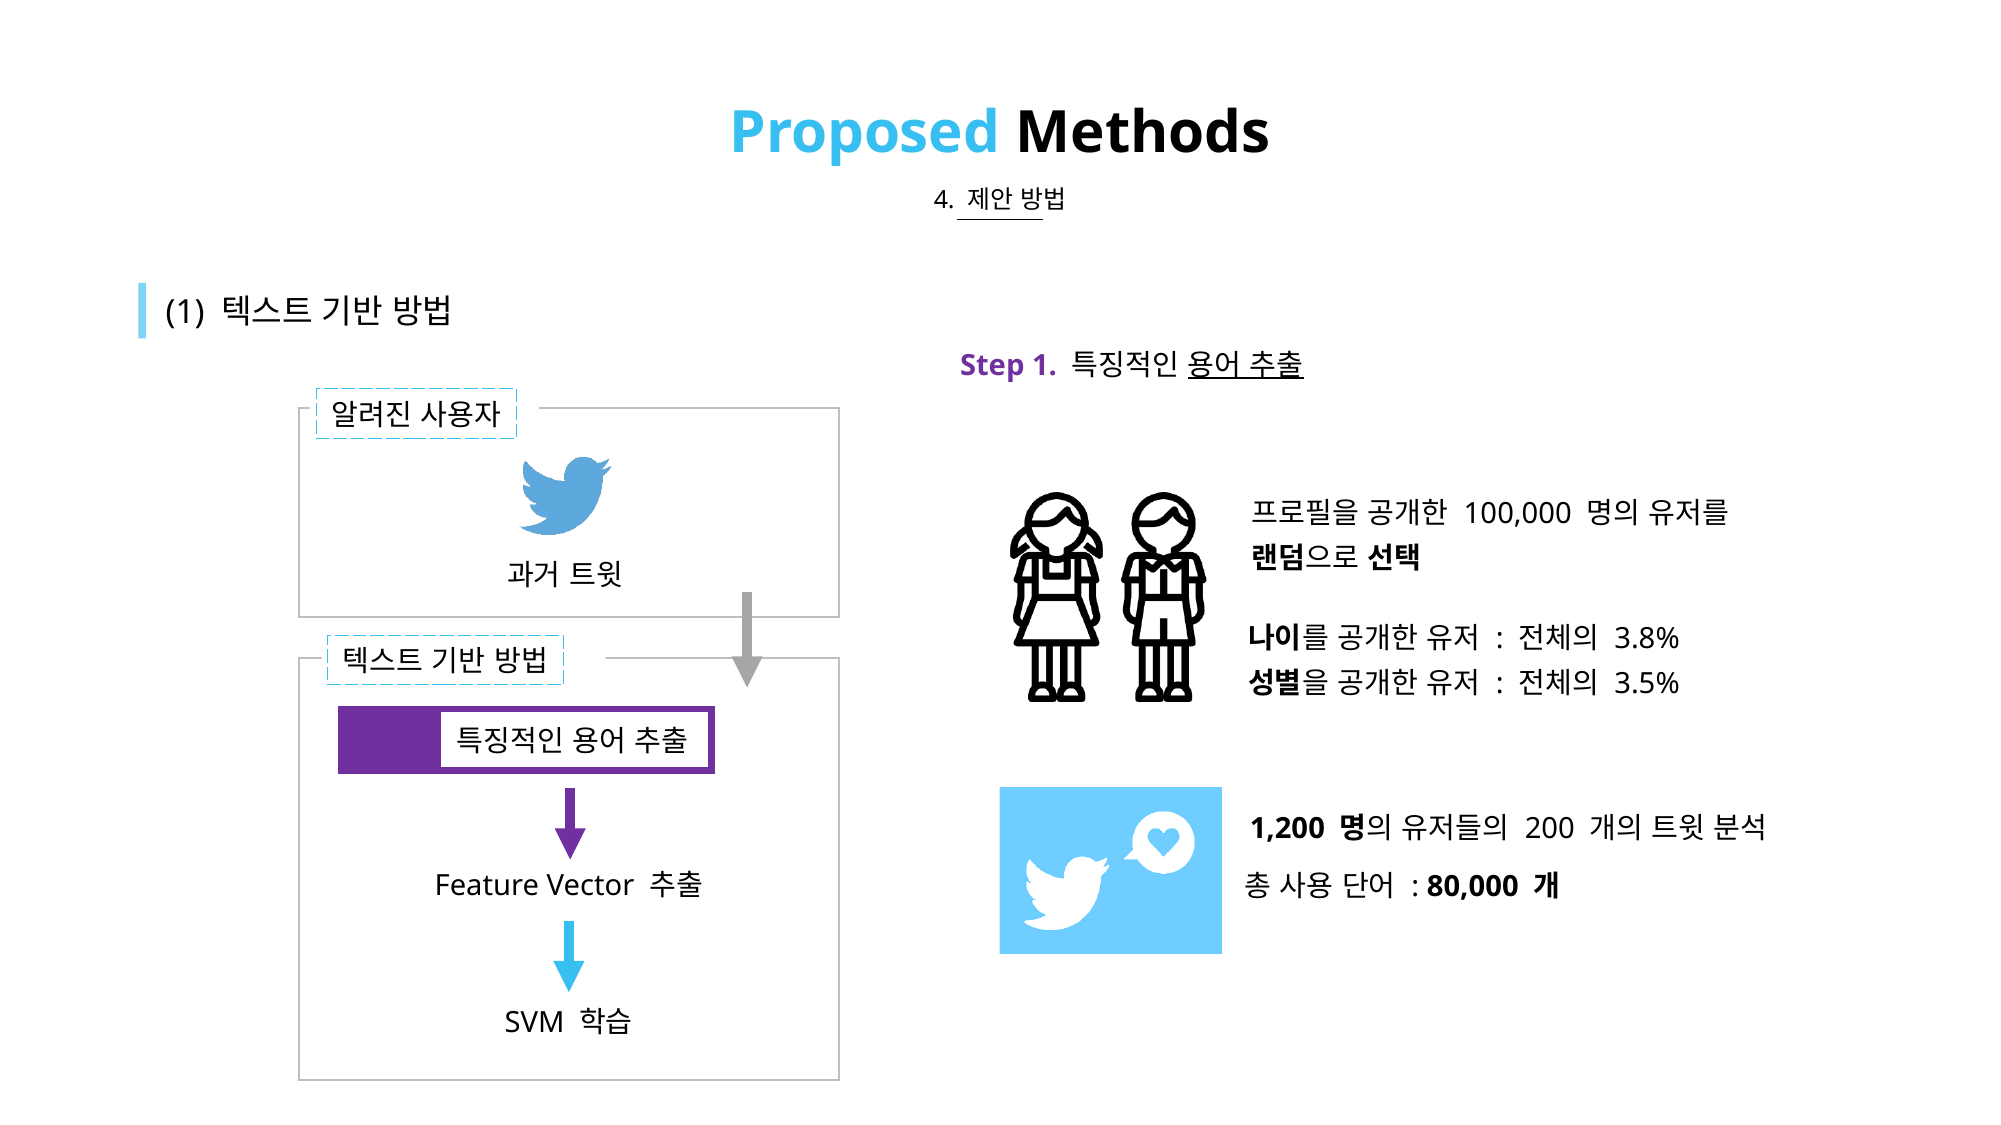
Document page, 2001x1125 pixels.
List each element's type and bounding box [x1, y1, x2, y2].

text_box [611, 86, 1389, 220]
text_box [340, 709, 712, 771]
text_box [946, 338, 1793, 954]
text_box [298, 373, 840, 1080]
text_box [138, 282, 472, 339]
